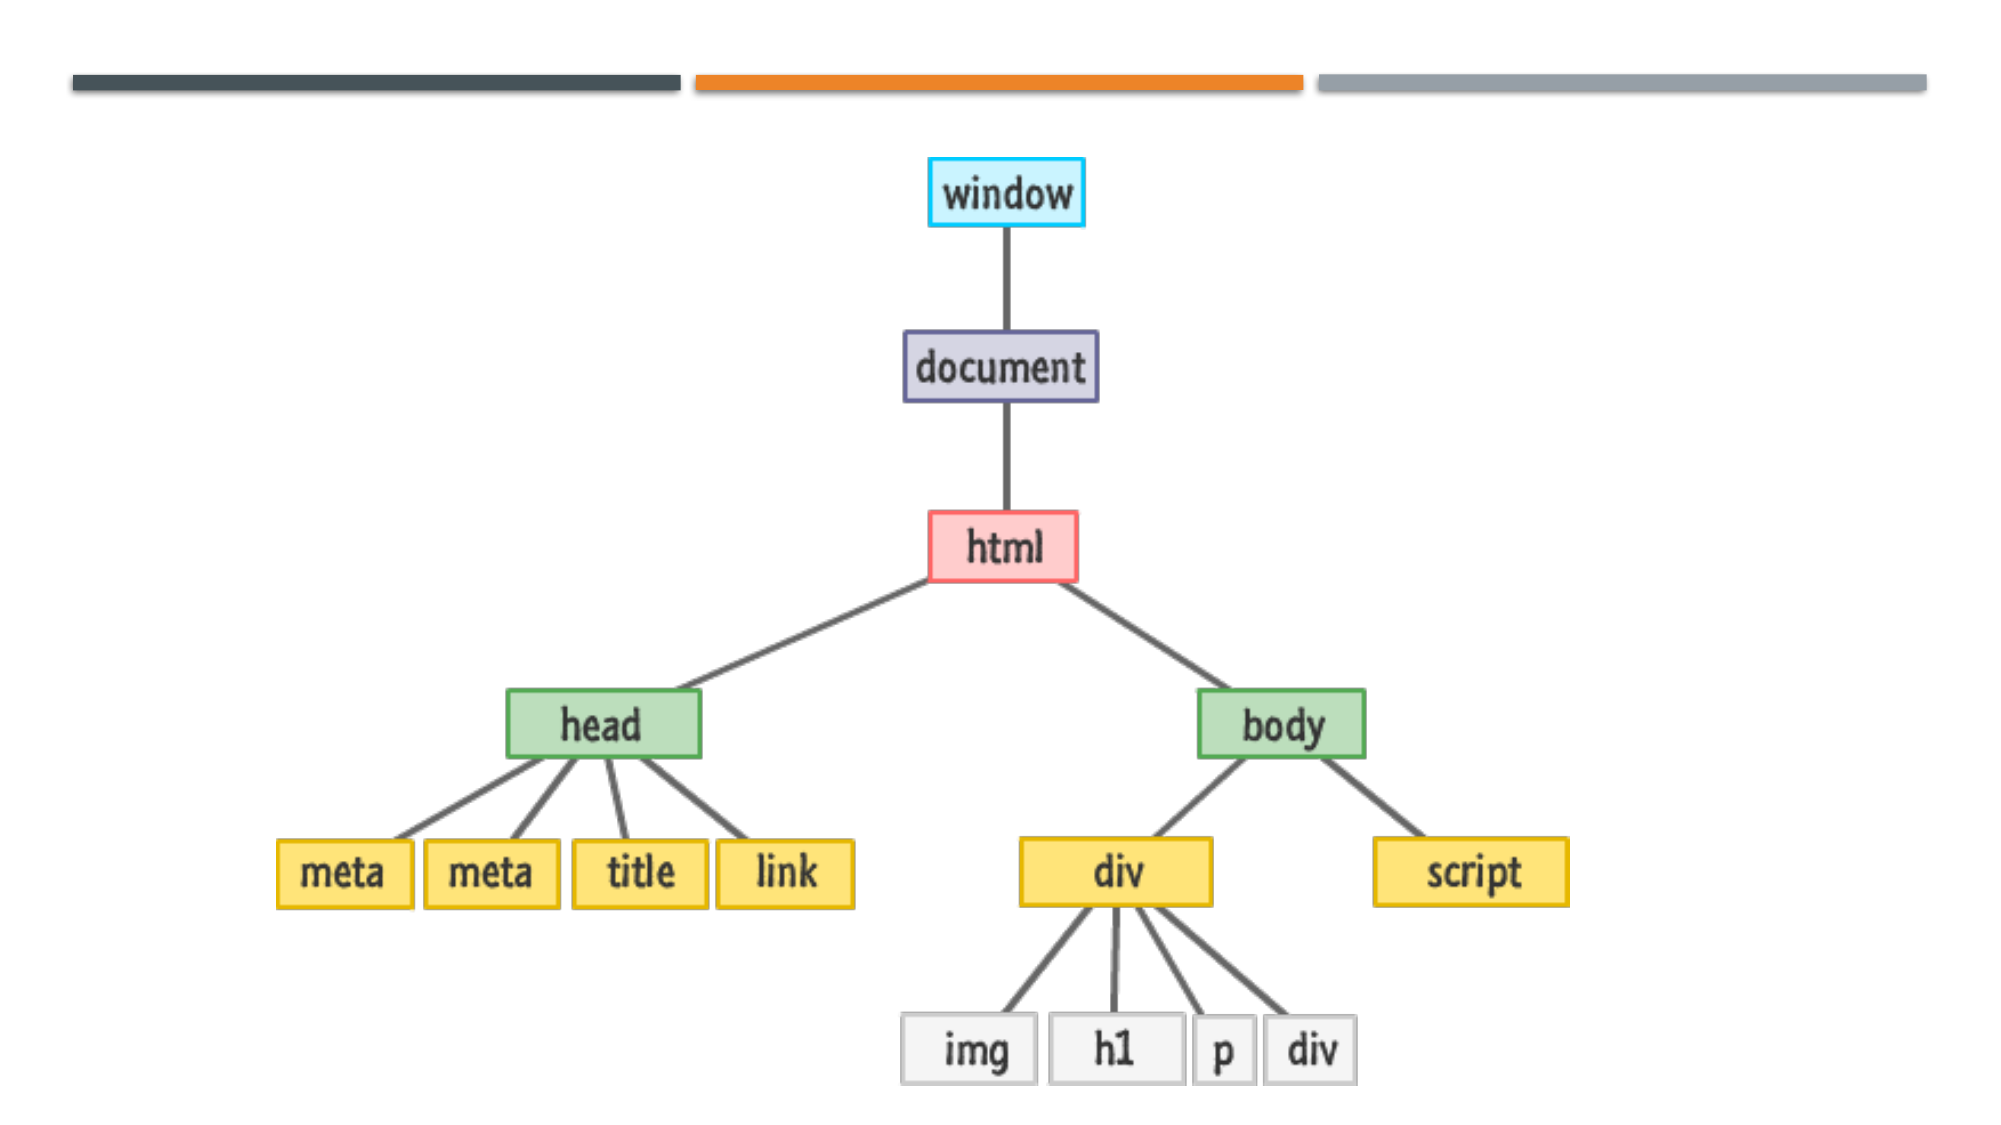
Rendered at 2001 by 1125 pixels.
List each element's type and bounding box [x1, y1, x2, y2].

list [275, 156, 1571, 1087]
